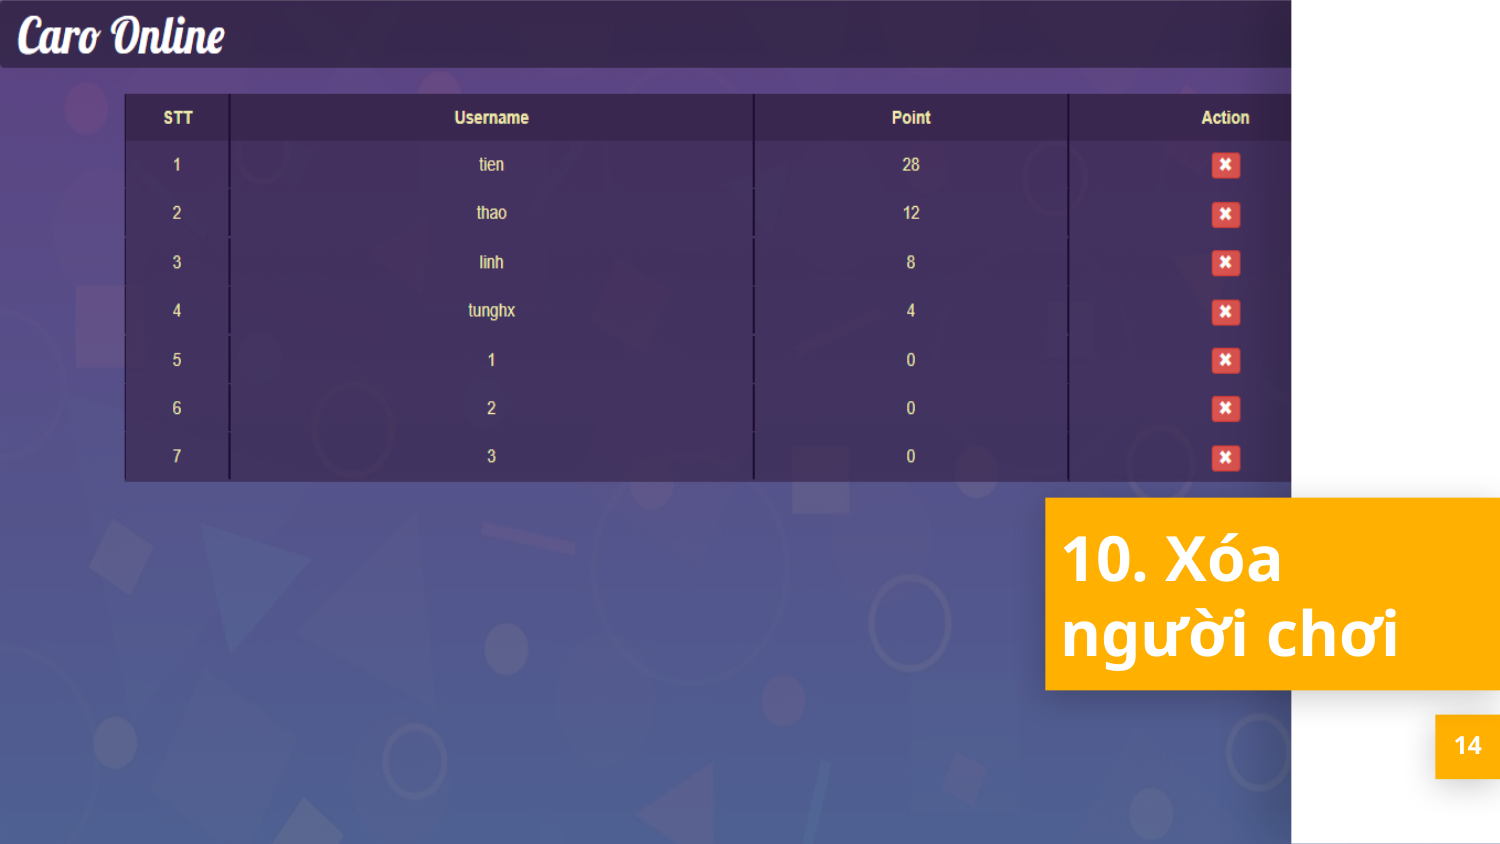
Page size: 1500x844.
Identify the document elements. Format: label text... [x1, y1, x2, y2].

slide_number ‹#› [1435, 714, 1500, 780]
text_box 10. Xóa người chơi [1045, 497, 1500, 691]
picture [0, 0, 1291, 844]
